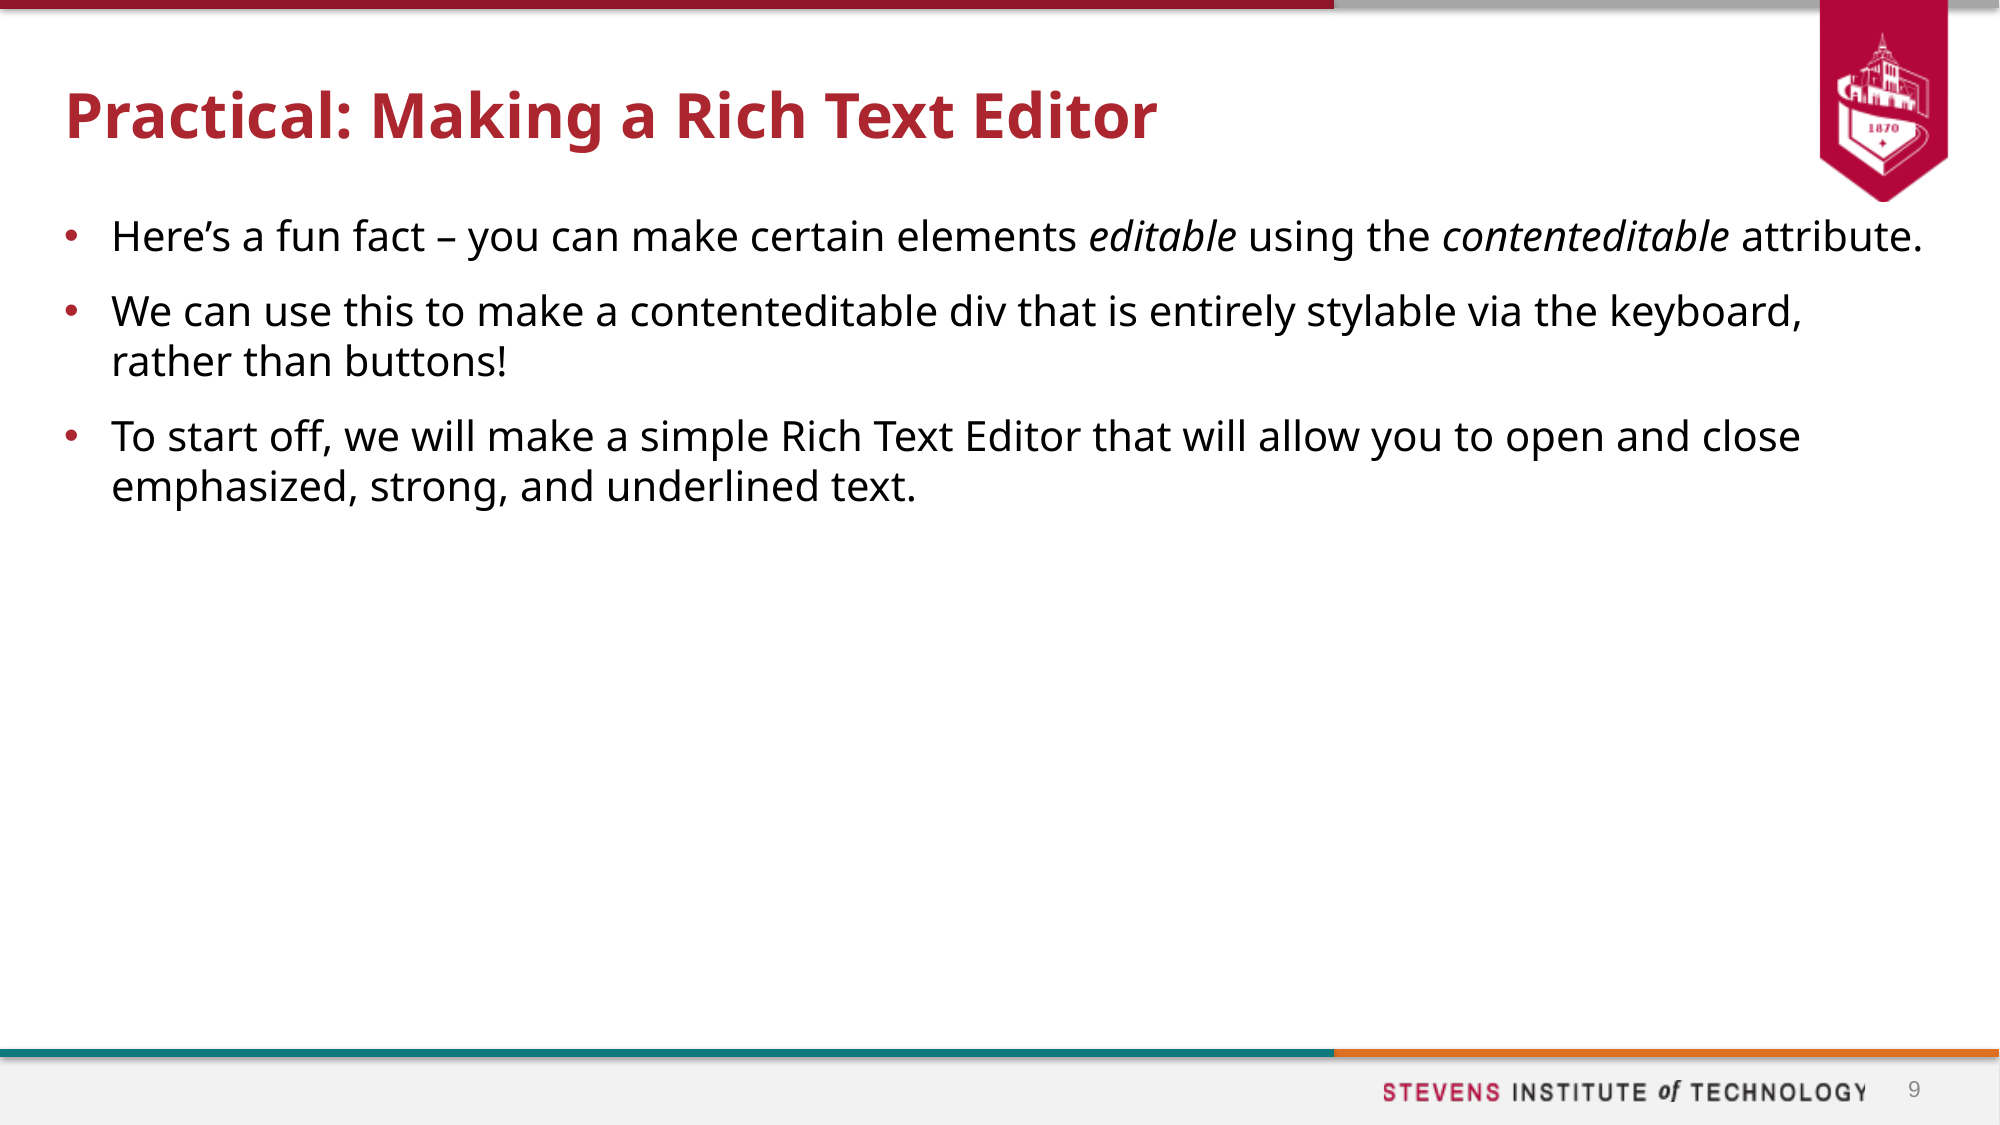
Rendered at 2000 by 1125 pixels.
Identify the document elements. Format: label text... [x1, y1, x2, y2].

slide_number 9 [1862, 1057, 1967, 1118]
list Here’s a fun fact – you can make certain elements editable using the contenteditable attribute. We can use this to make a contenteditable div that is entirely stylable via the keyboard, rather than buttons! To start off, we will make a simple Rich Text Editor that will allow you to open and close emphasized, strong, and underlined text. [49, 202, 1951, 1015]
title Practical: Making a Rich Text Editor [49, 68, 1773, 157]
